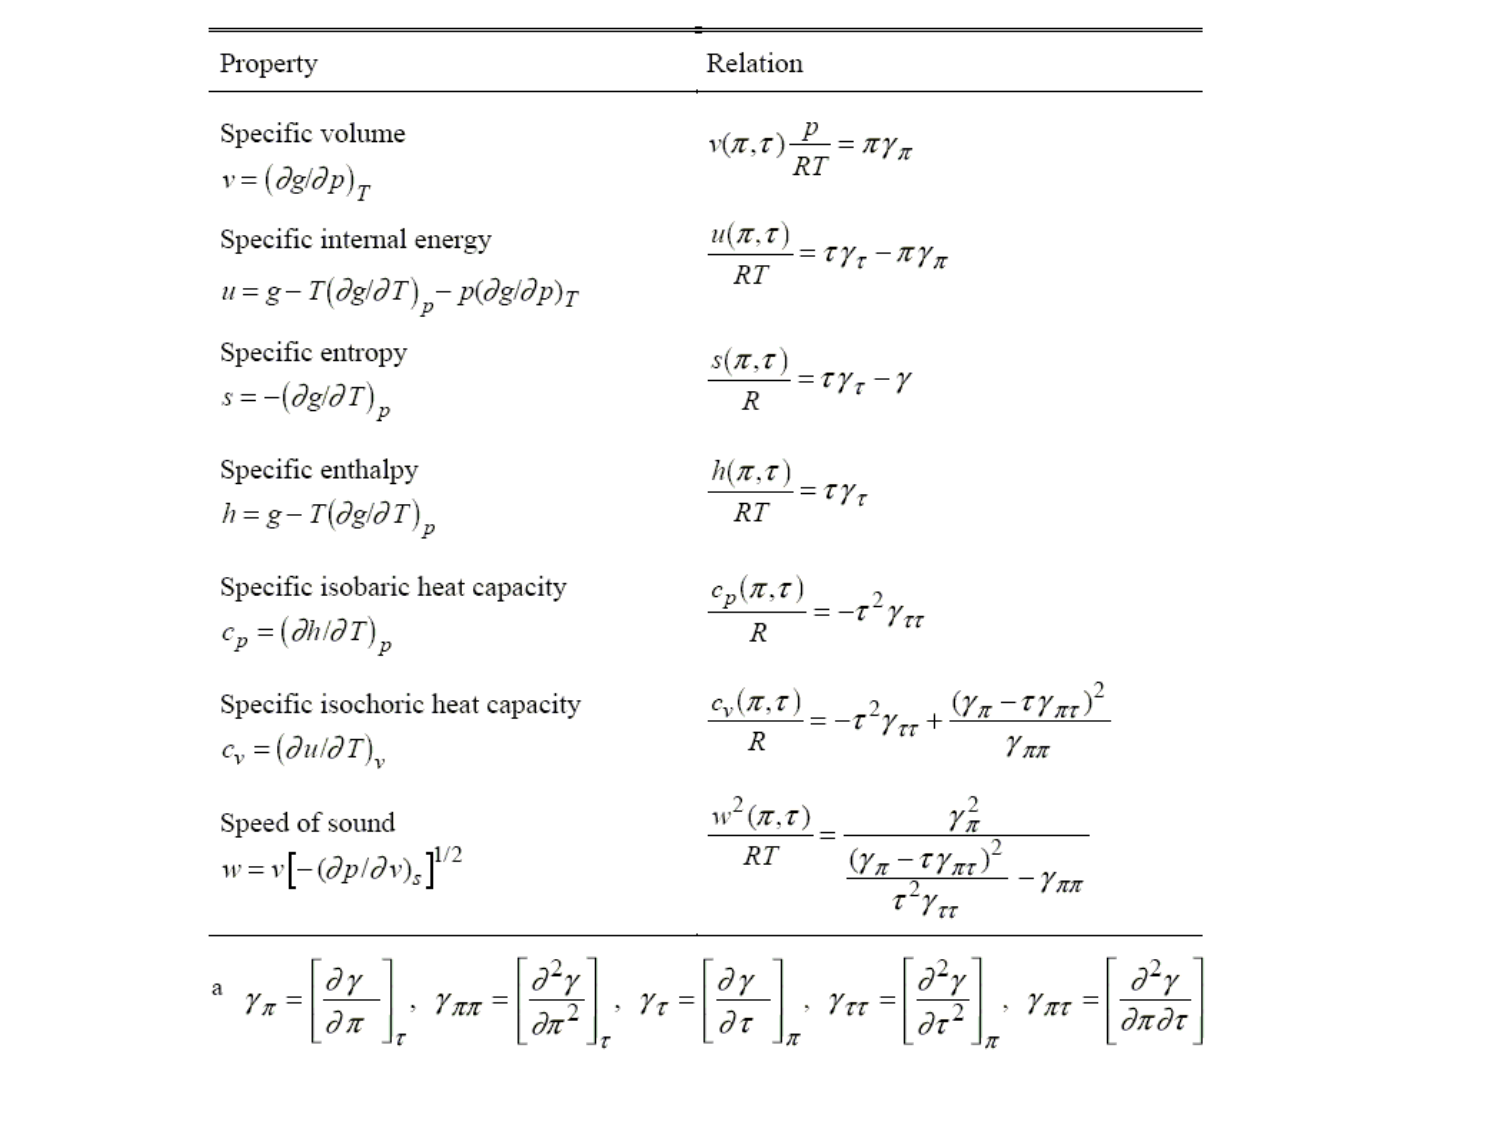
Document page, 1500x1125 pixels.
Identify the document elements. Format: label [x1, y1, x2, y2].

picture [206, 18, 1220, 1061]
